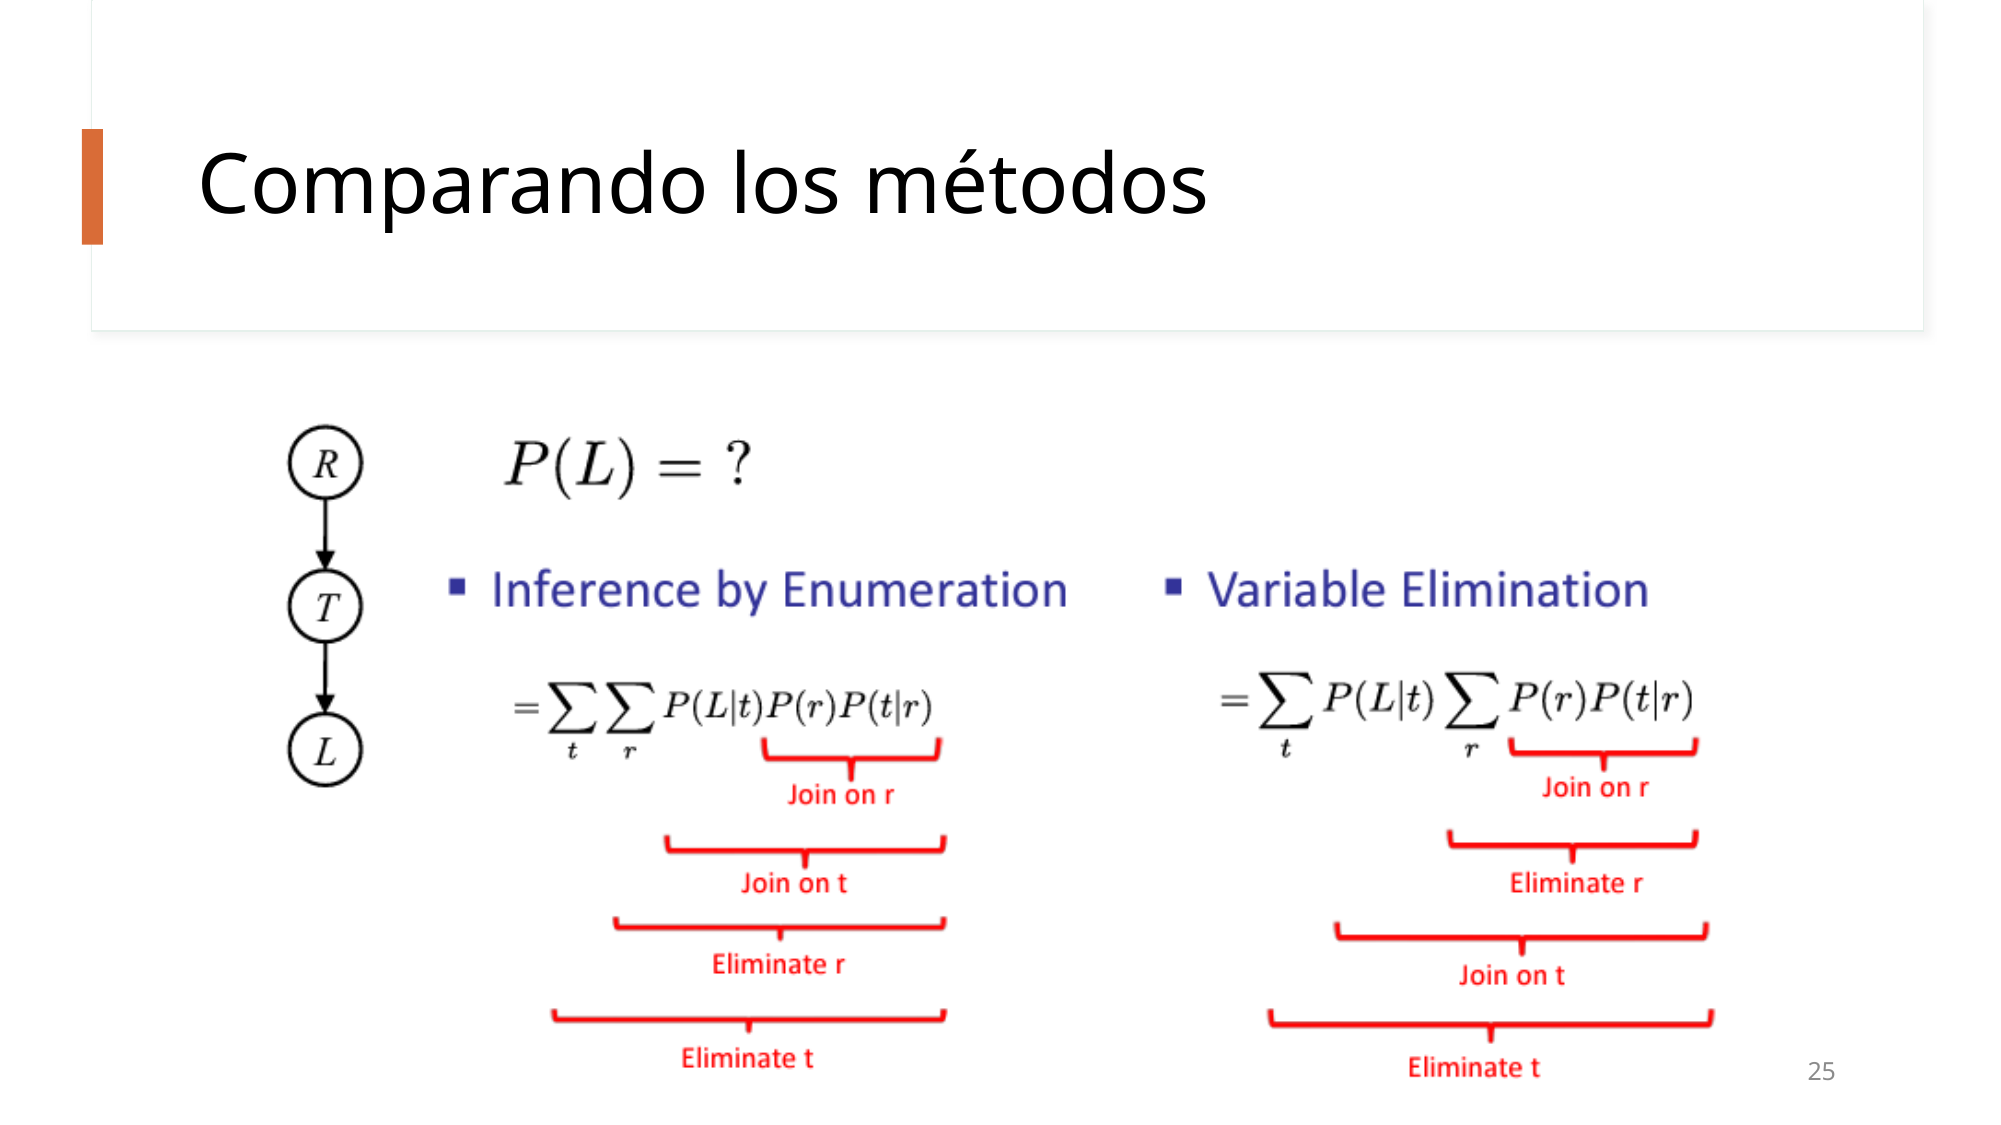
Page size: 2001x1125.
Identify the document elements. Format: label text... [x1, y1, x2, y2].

title Comparando los métodos [183, 90, 1851, 284]
slide_number 25 [1773, 1042, 1851, 1103]
picture [261, 406, 1773, 1103]
